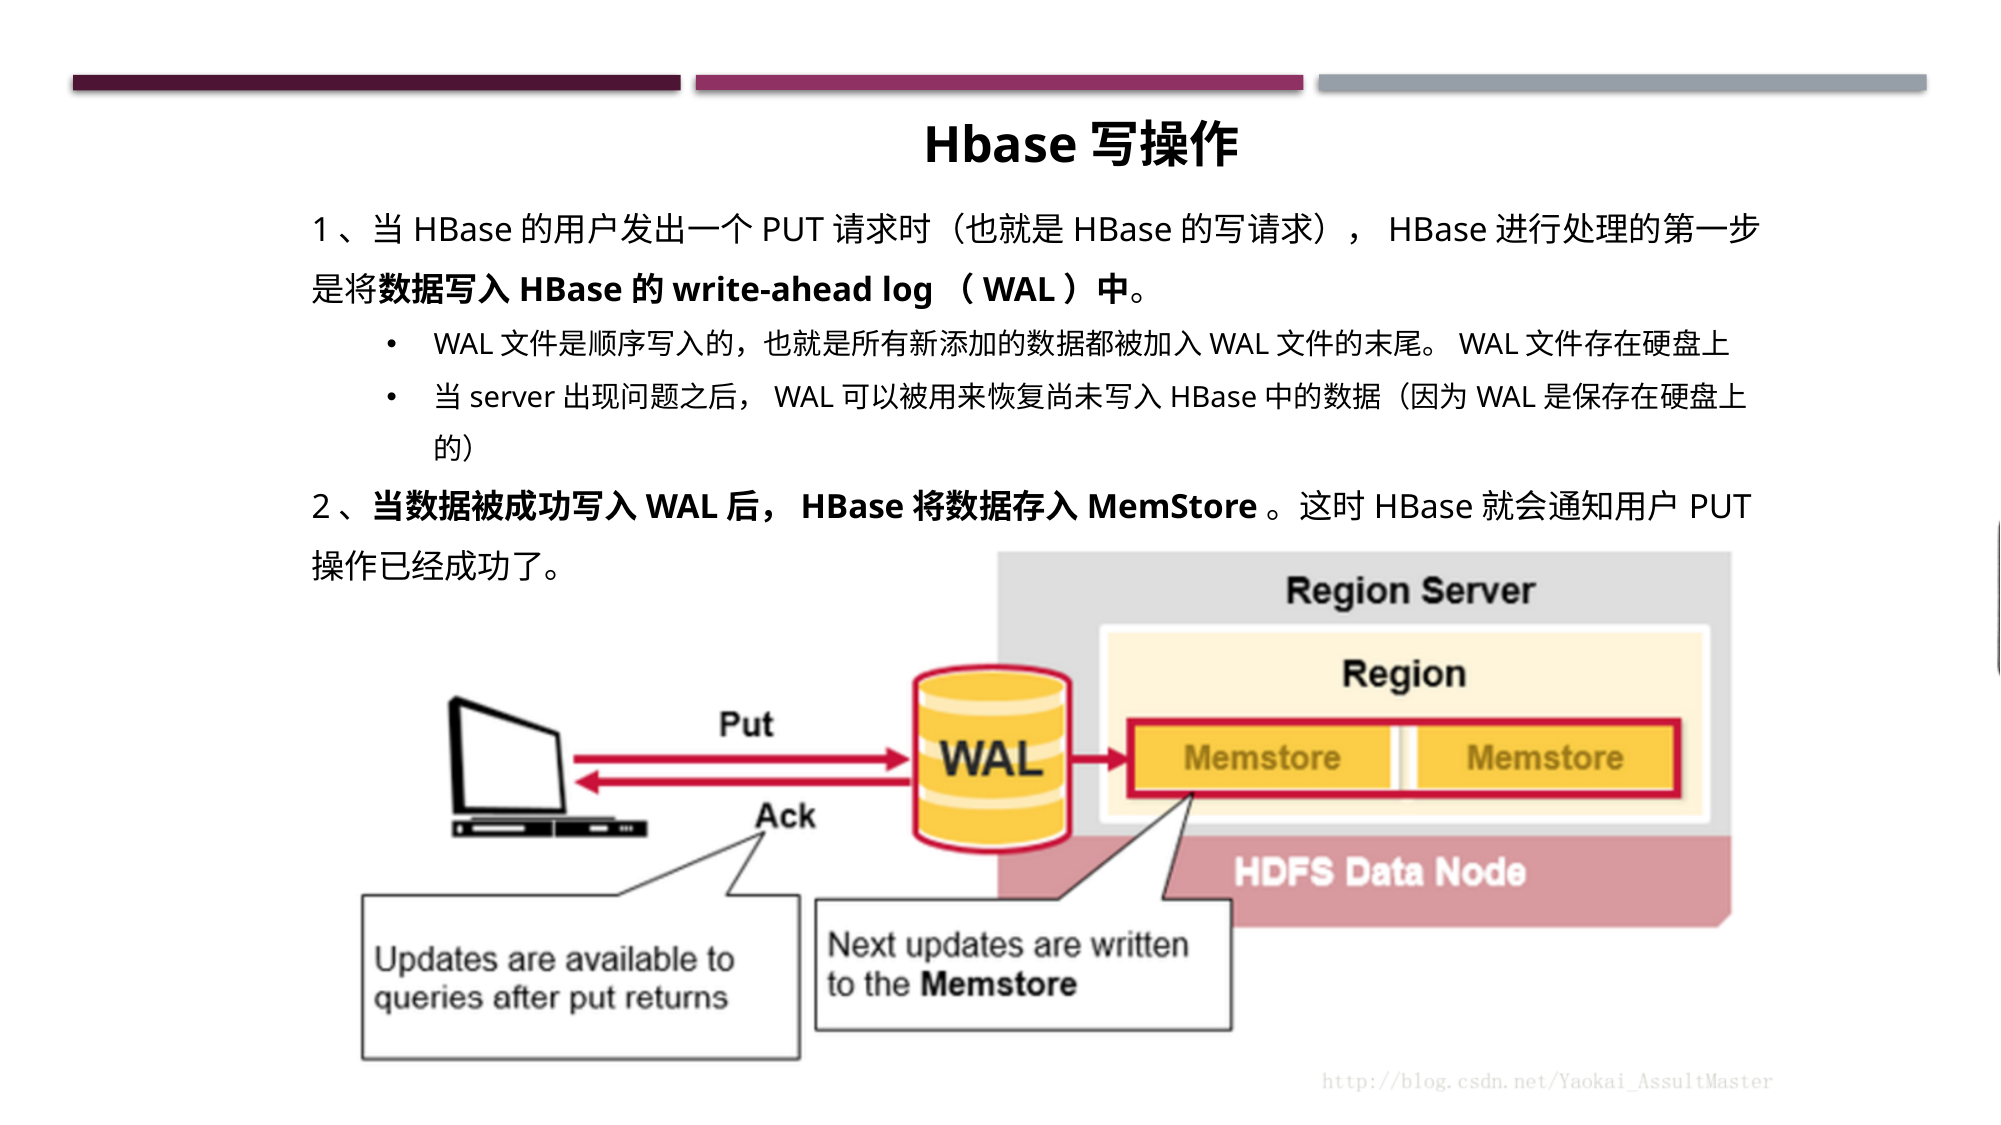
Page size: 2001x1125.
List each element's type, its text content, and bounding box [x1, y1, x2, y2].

text_box 1、当HBase的用户发出一个PUT请求时（也就是HBase的写请求），HBase进行处理的第一步是将数据写入HBase的write-ahead log（WAL）中。 WAL文件是顺序写入的，也就是所有新添加的数据都被加入WAL文件的末尾。WAL文件存在硬盘上 当server出现问题之后，WAL可以被用来恢复尚未写入HBase中的数据（因为WAL是保存在硬盘上的） 2、当数据被成功写入WAL后，HBase将数据存入MemStore。这时HBase就会通知用户PUT操作已经成功了。 [296, 181, 1788, 411]
picture [1986, 293, 2000, 922]
text_box Hbase写操作 [908, 105, 1466, 181]
picture [296, 411, 1788, 1105]
